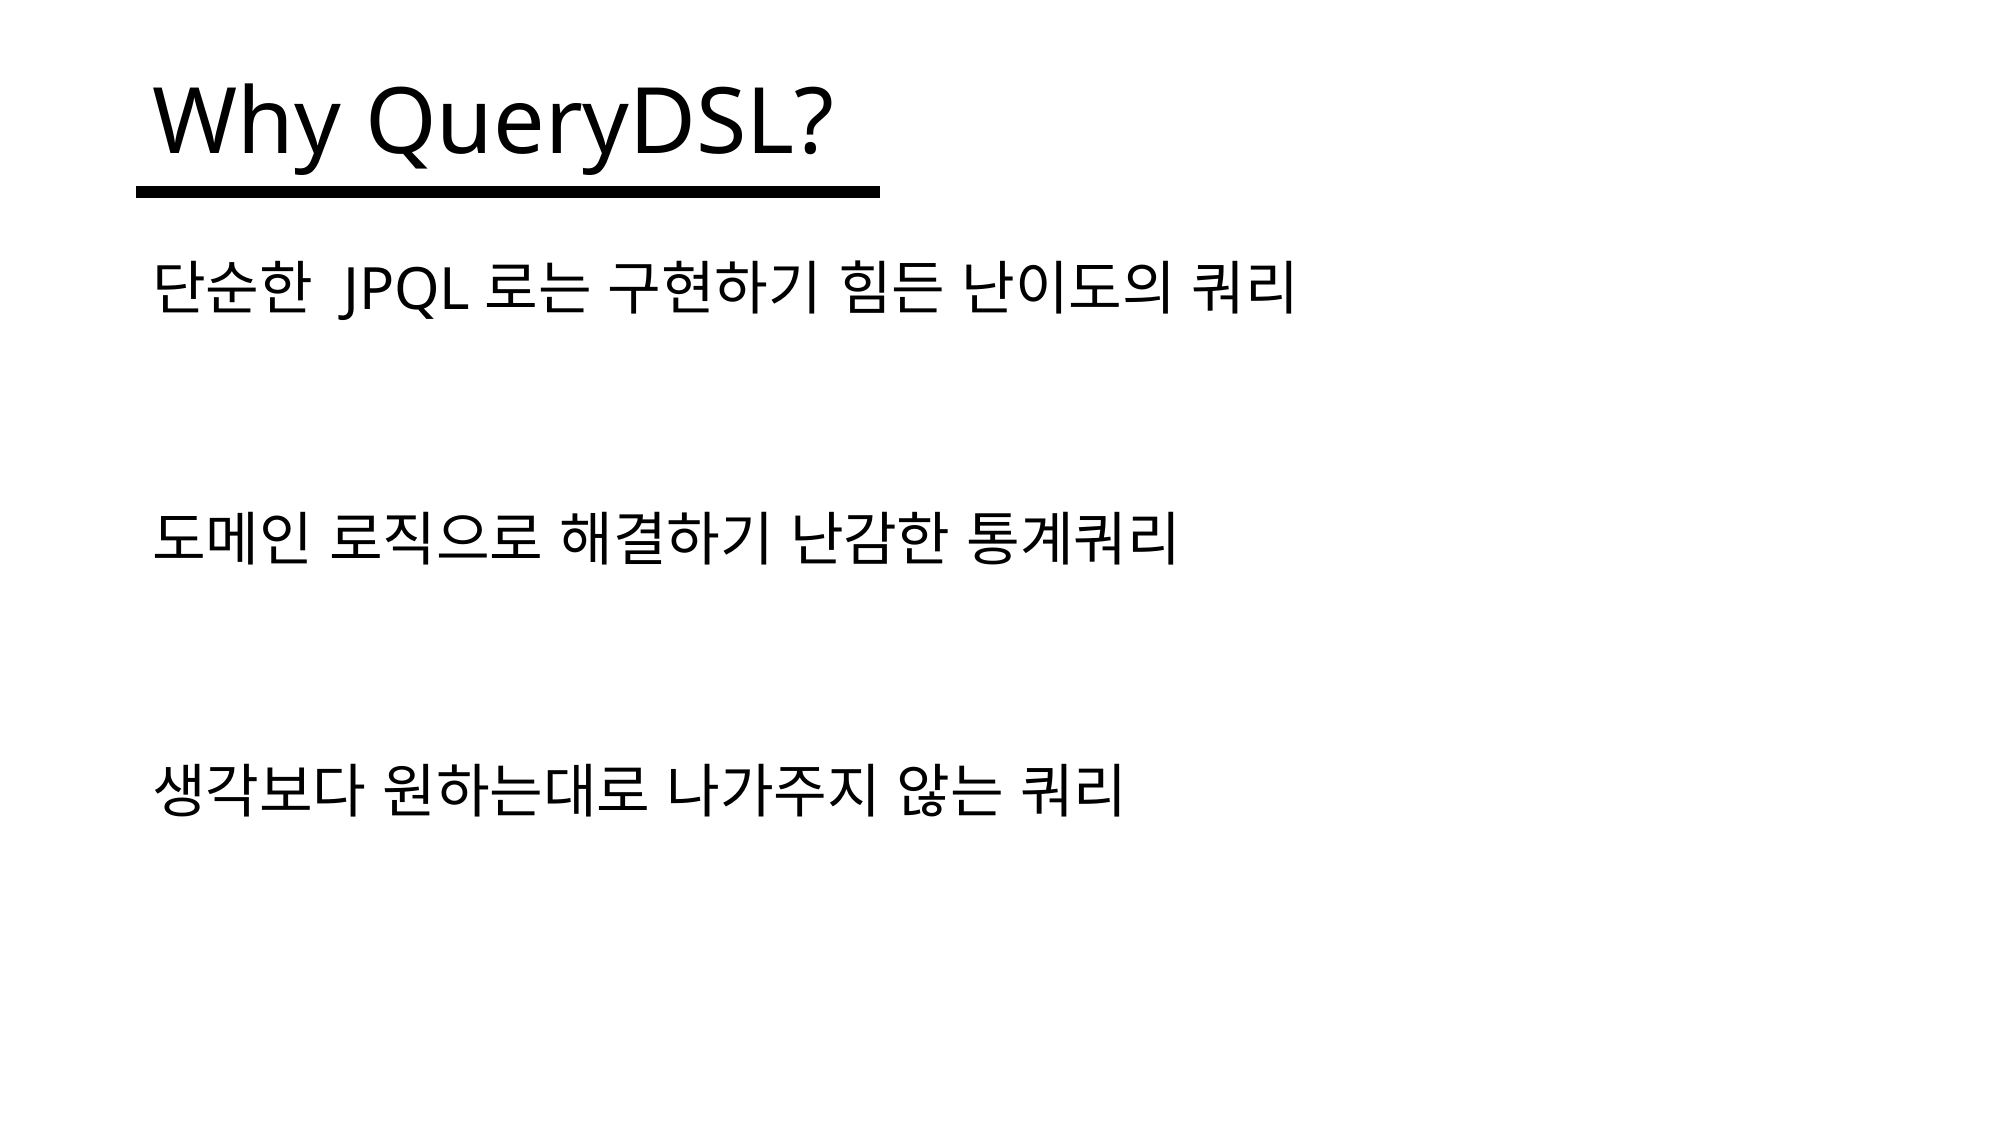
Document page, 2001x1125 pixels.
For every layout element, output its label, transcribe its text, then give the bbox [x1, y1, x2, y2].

text_box [136, 186, 880, 198]
list 단순한 JPQL로는 구현하기 힘든 난이도의 쿼리 도메인 로직으로 해결하기 난감한 통계쿼리 생각보다 원하는대로 나가주지 않는 쿼리 [137, 251, 1863, 1014]
title Why QueryDSL? [137, 59, 1052, 188]
